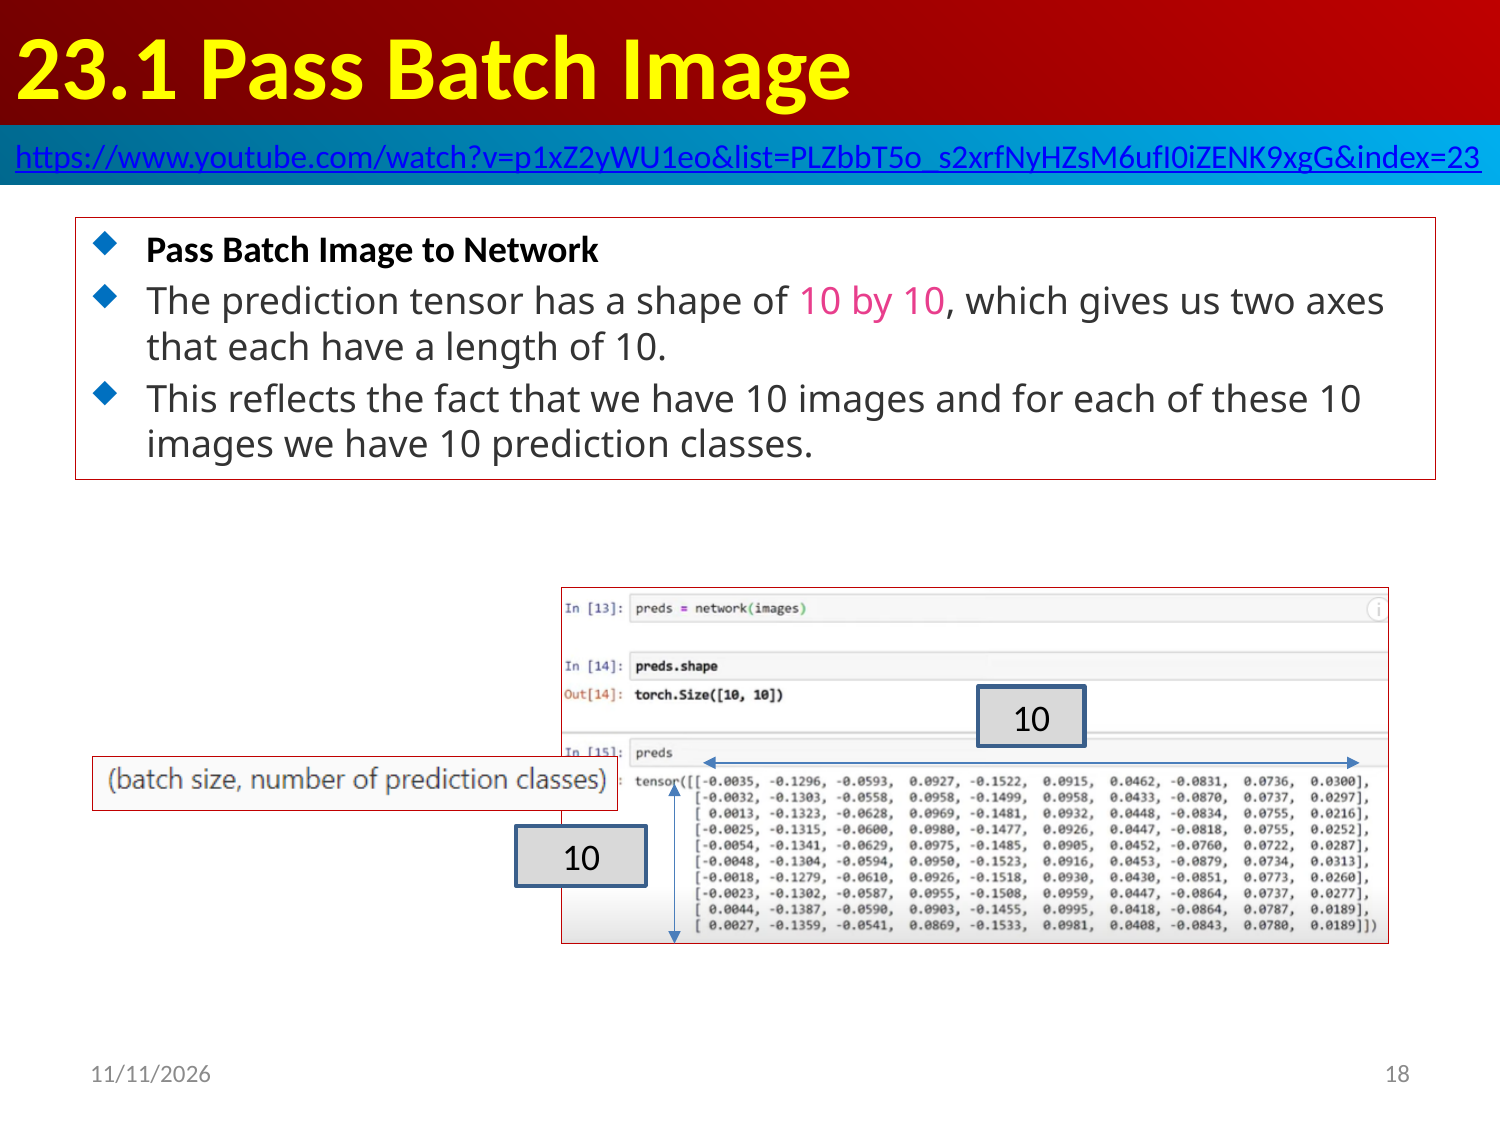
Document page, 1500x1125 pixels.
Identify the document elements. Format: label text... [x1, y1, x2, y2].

subtitle Pass Batch Image to Network The prediction tensor has a shape of 10 by 10, which gives us two axes that each have a length of 10. This reflects the fact that we have 10 images and for each of these 10 images we have 10 prediction classes. [75, 217, 1436, 480]
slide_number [75, 1042, 425, 1103]
title 23.1 Pass Batch Image [0, 0, 1500, 125]
text_box https://www.youtube.com/watch?v=p1xZ2yWU1eo&list=PLZbbT5o_s2xrfNyHZsM6ufI0iZENK9xgG&index=23 [0, 125, 1500, 185]
text_box 10 [514, 824, 555, 888]
slide_number 18 [1074, 1042, 1425, 1103]
picture [92, 586, 1390, 944]
